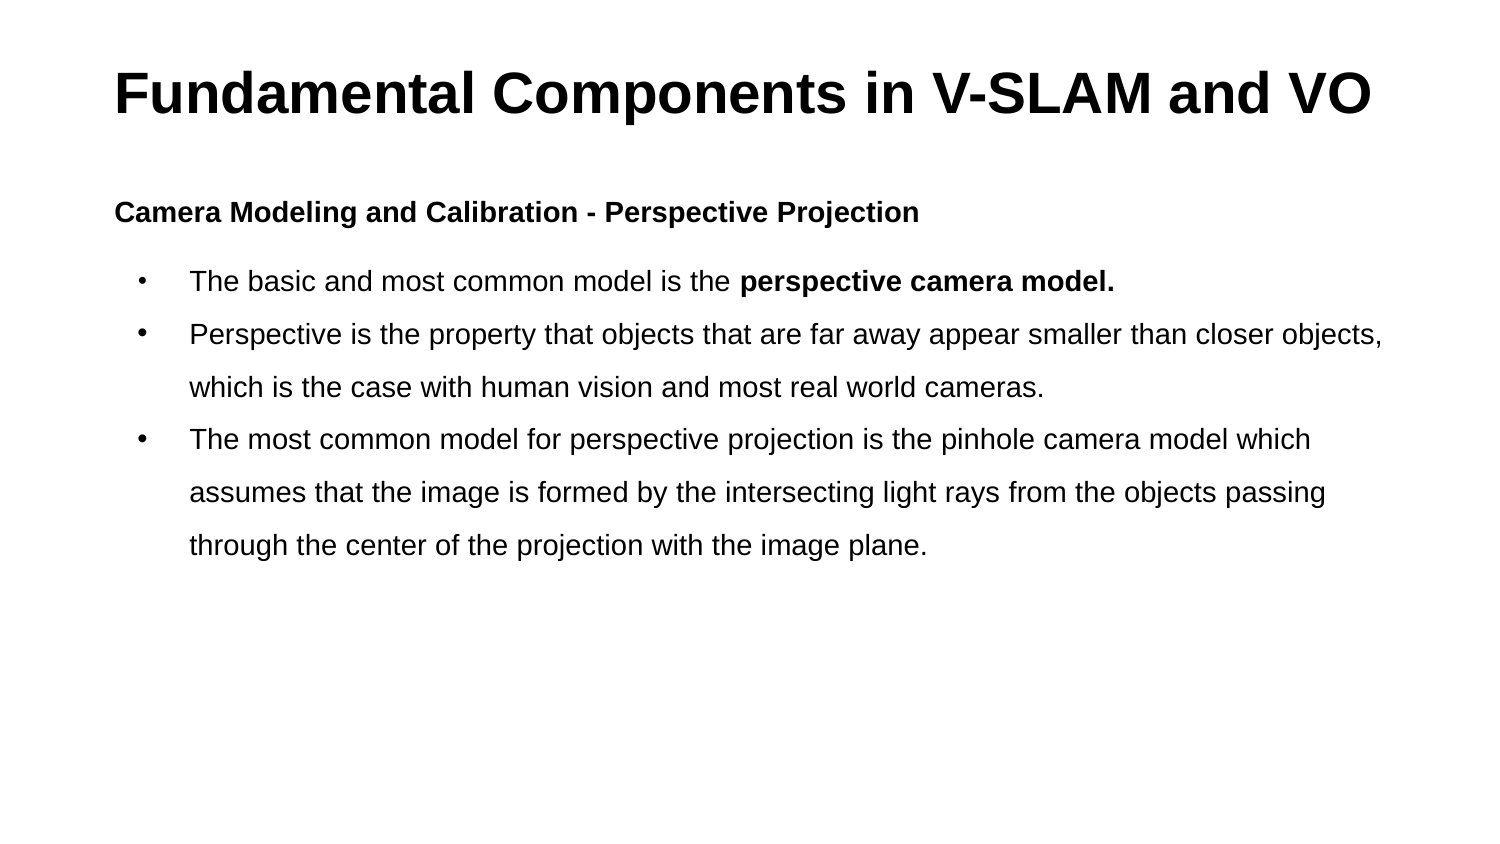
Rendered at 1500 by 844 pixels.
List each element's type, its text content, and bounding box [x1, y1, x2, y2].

title Fundamental Components in V-SLAM and VO [103, 44, 1397, 170]
list Camera Modeling and Calibration - Perspective Projection The basic and most common model is the perspective camera model. Perspective is the property that objects that are far away appear smaller than closer objects, which is the case with human vision and most real world cameras. The most common model for perspective projection is the pinhole camera model which assumes that the image is formed by the intersecting light rays from the objects passing through the center of the projection with the image plane. [103, 170, 1397, 760]
